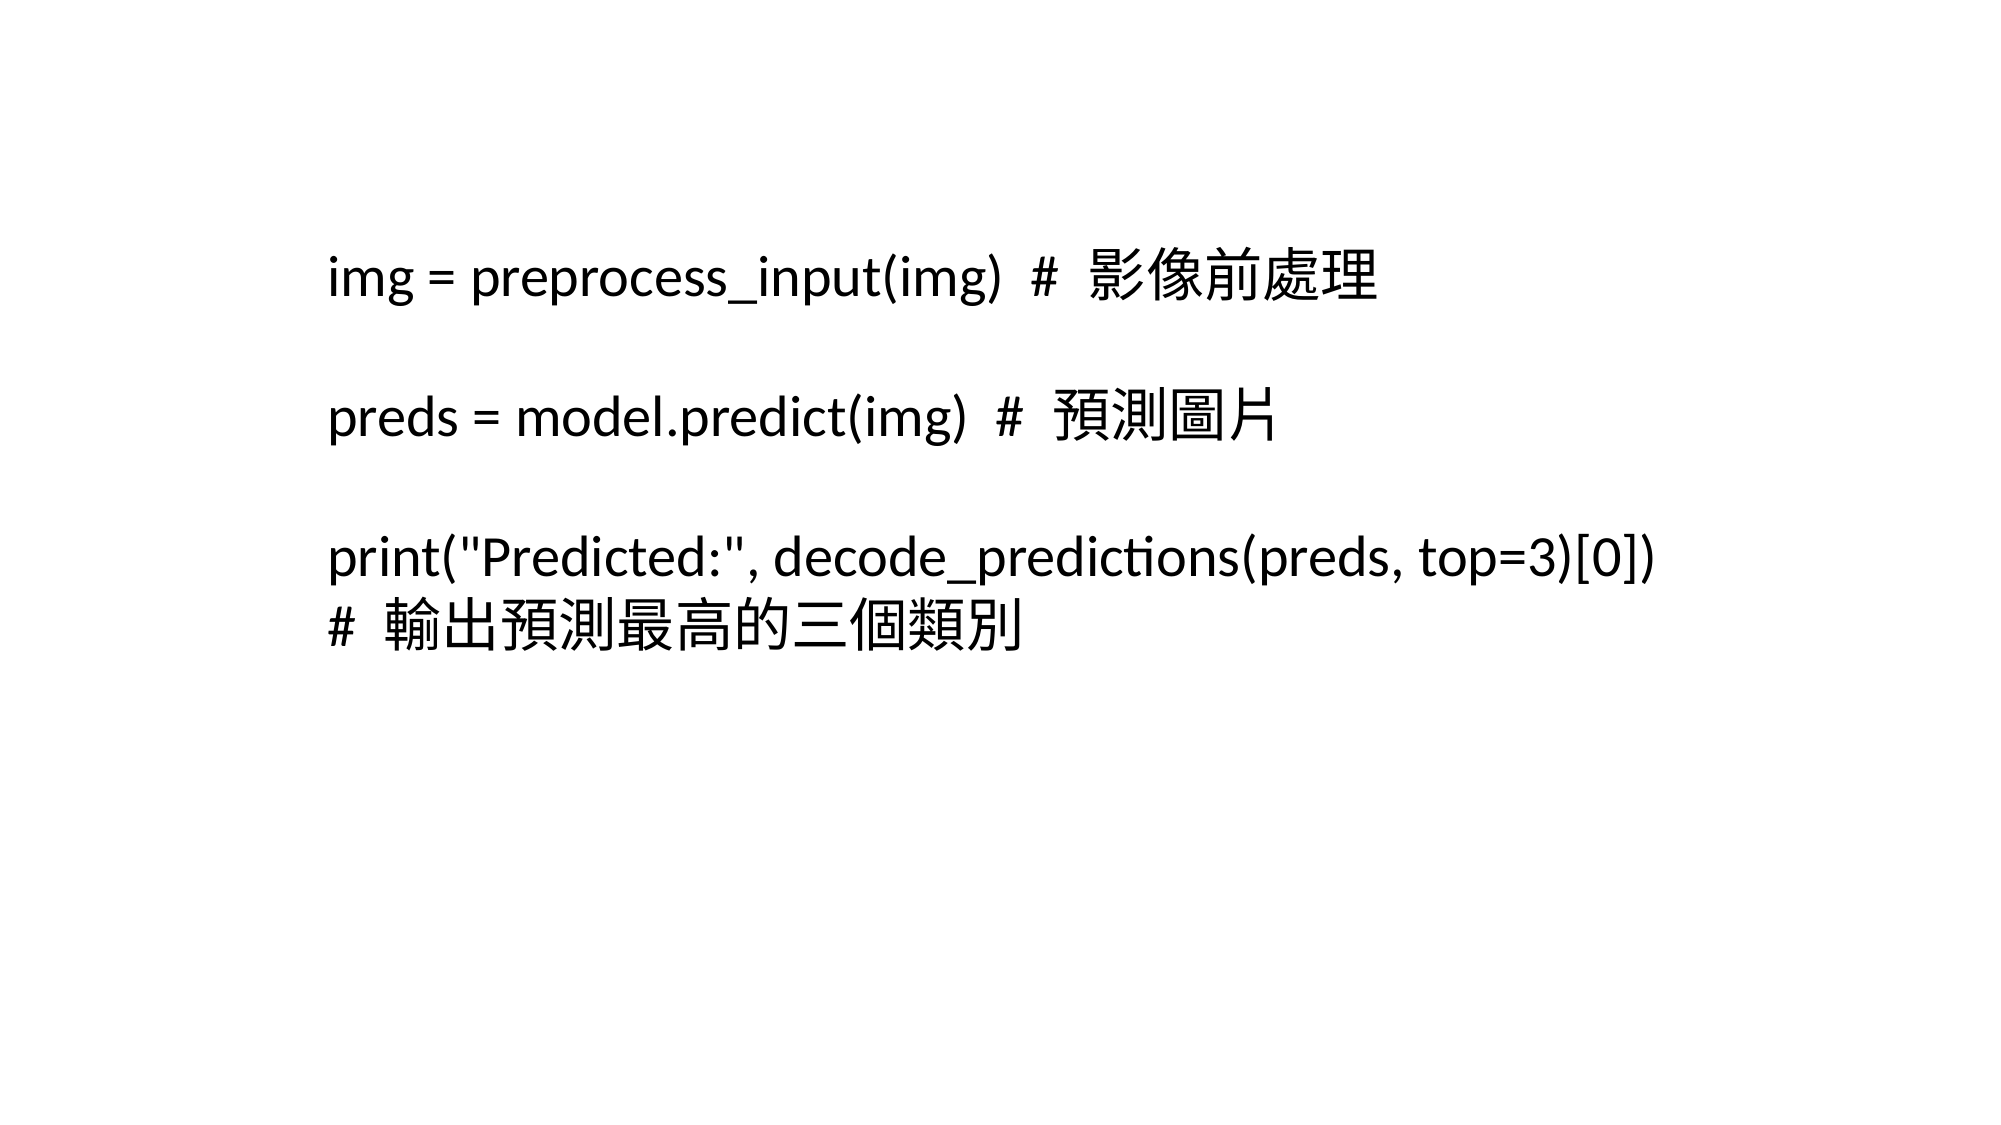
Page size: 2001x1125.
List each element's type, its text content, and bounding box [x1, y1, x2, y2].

text_box img = preprocess_input(img) # 影像前處理 preds = model.predict(img) # 預測圖片 print("Predicted:", decode_predictions(preds, top=3)[0]) # 輸出預測最高的三個類別 [312, 230, 1729, 666]
